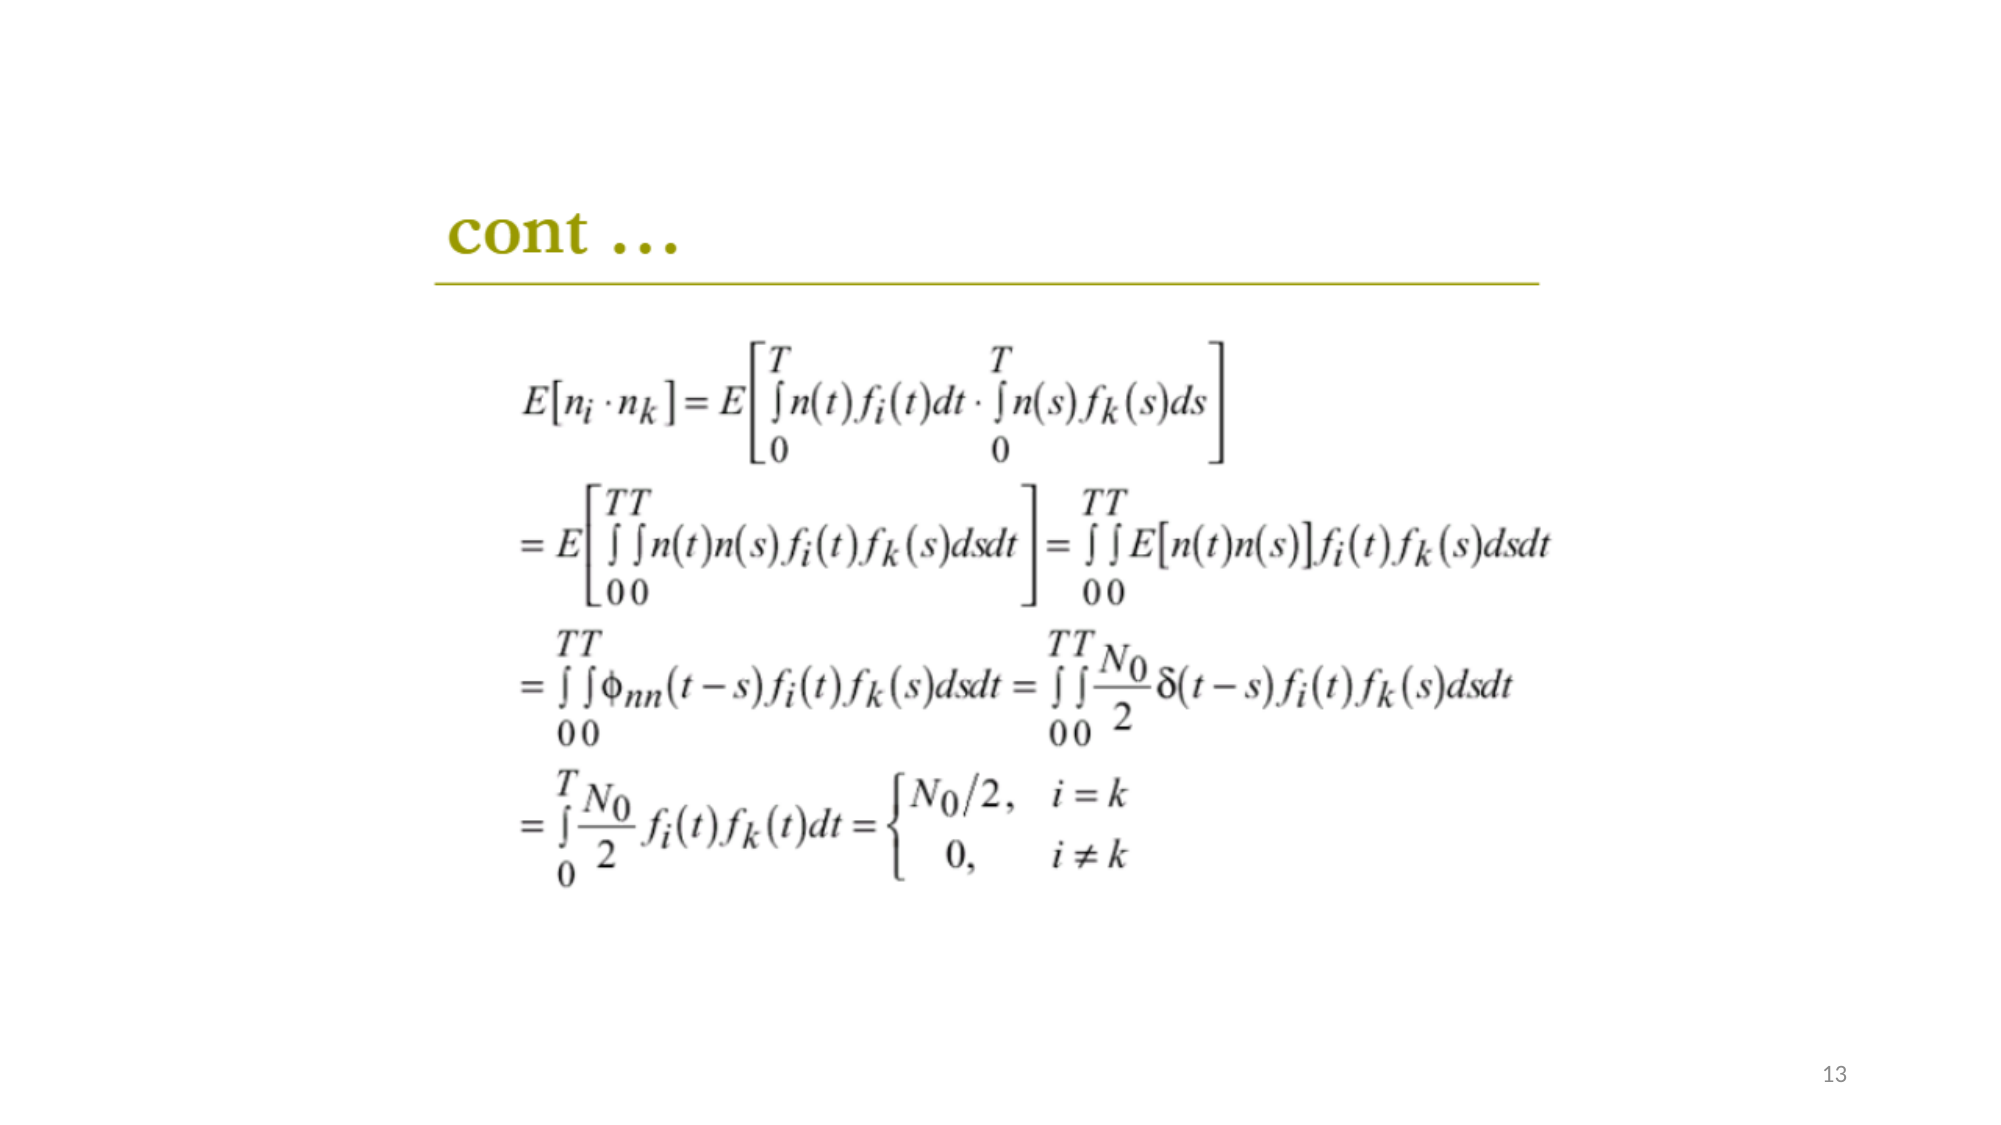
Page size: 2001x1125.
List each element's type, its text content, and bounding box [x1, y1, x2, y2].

slide_number 13 [1412, 1042, 1863, 1103]
picture [431, 201, 1569, 924]
